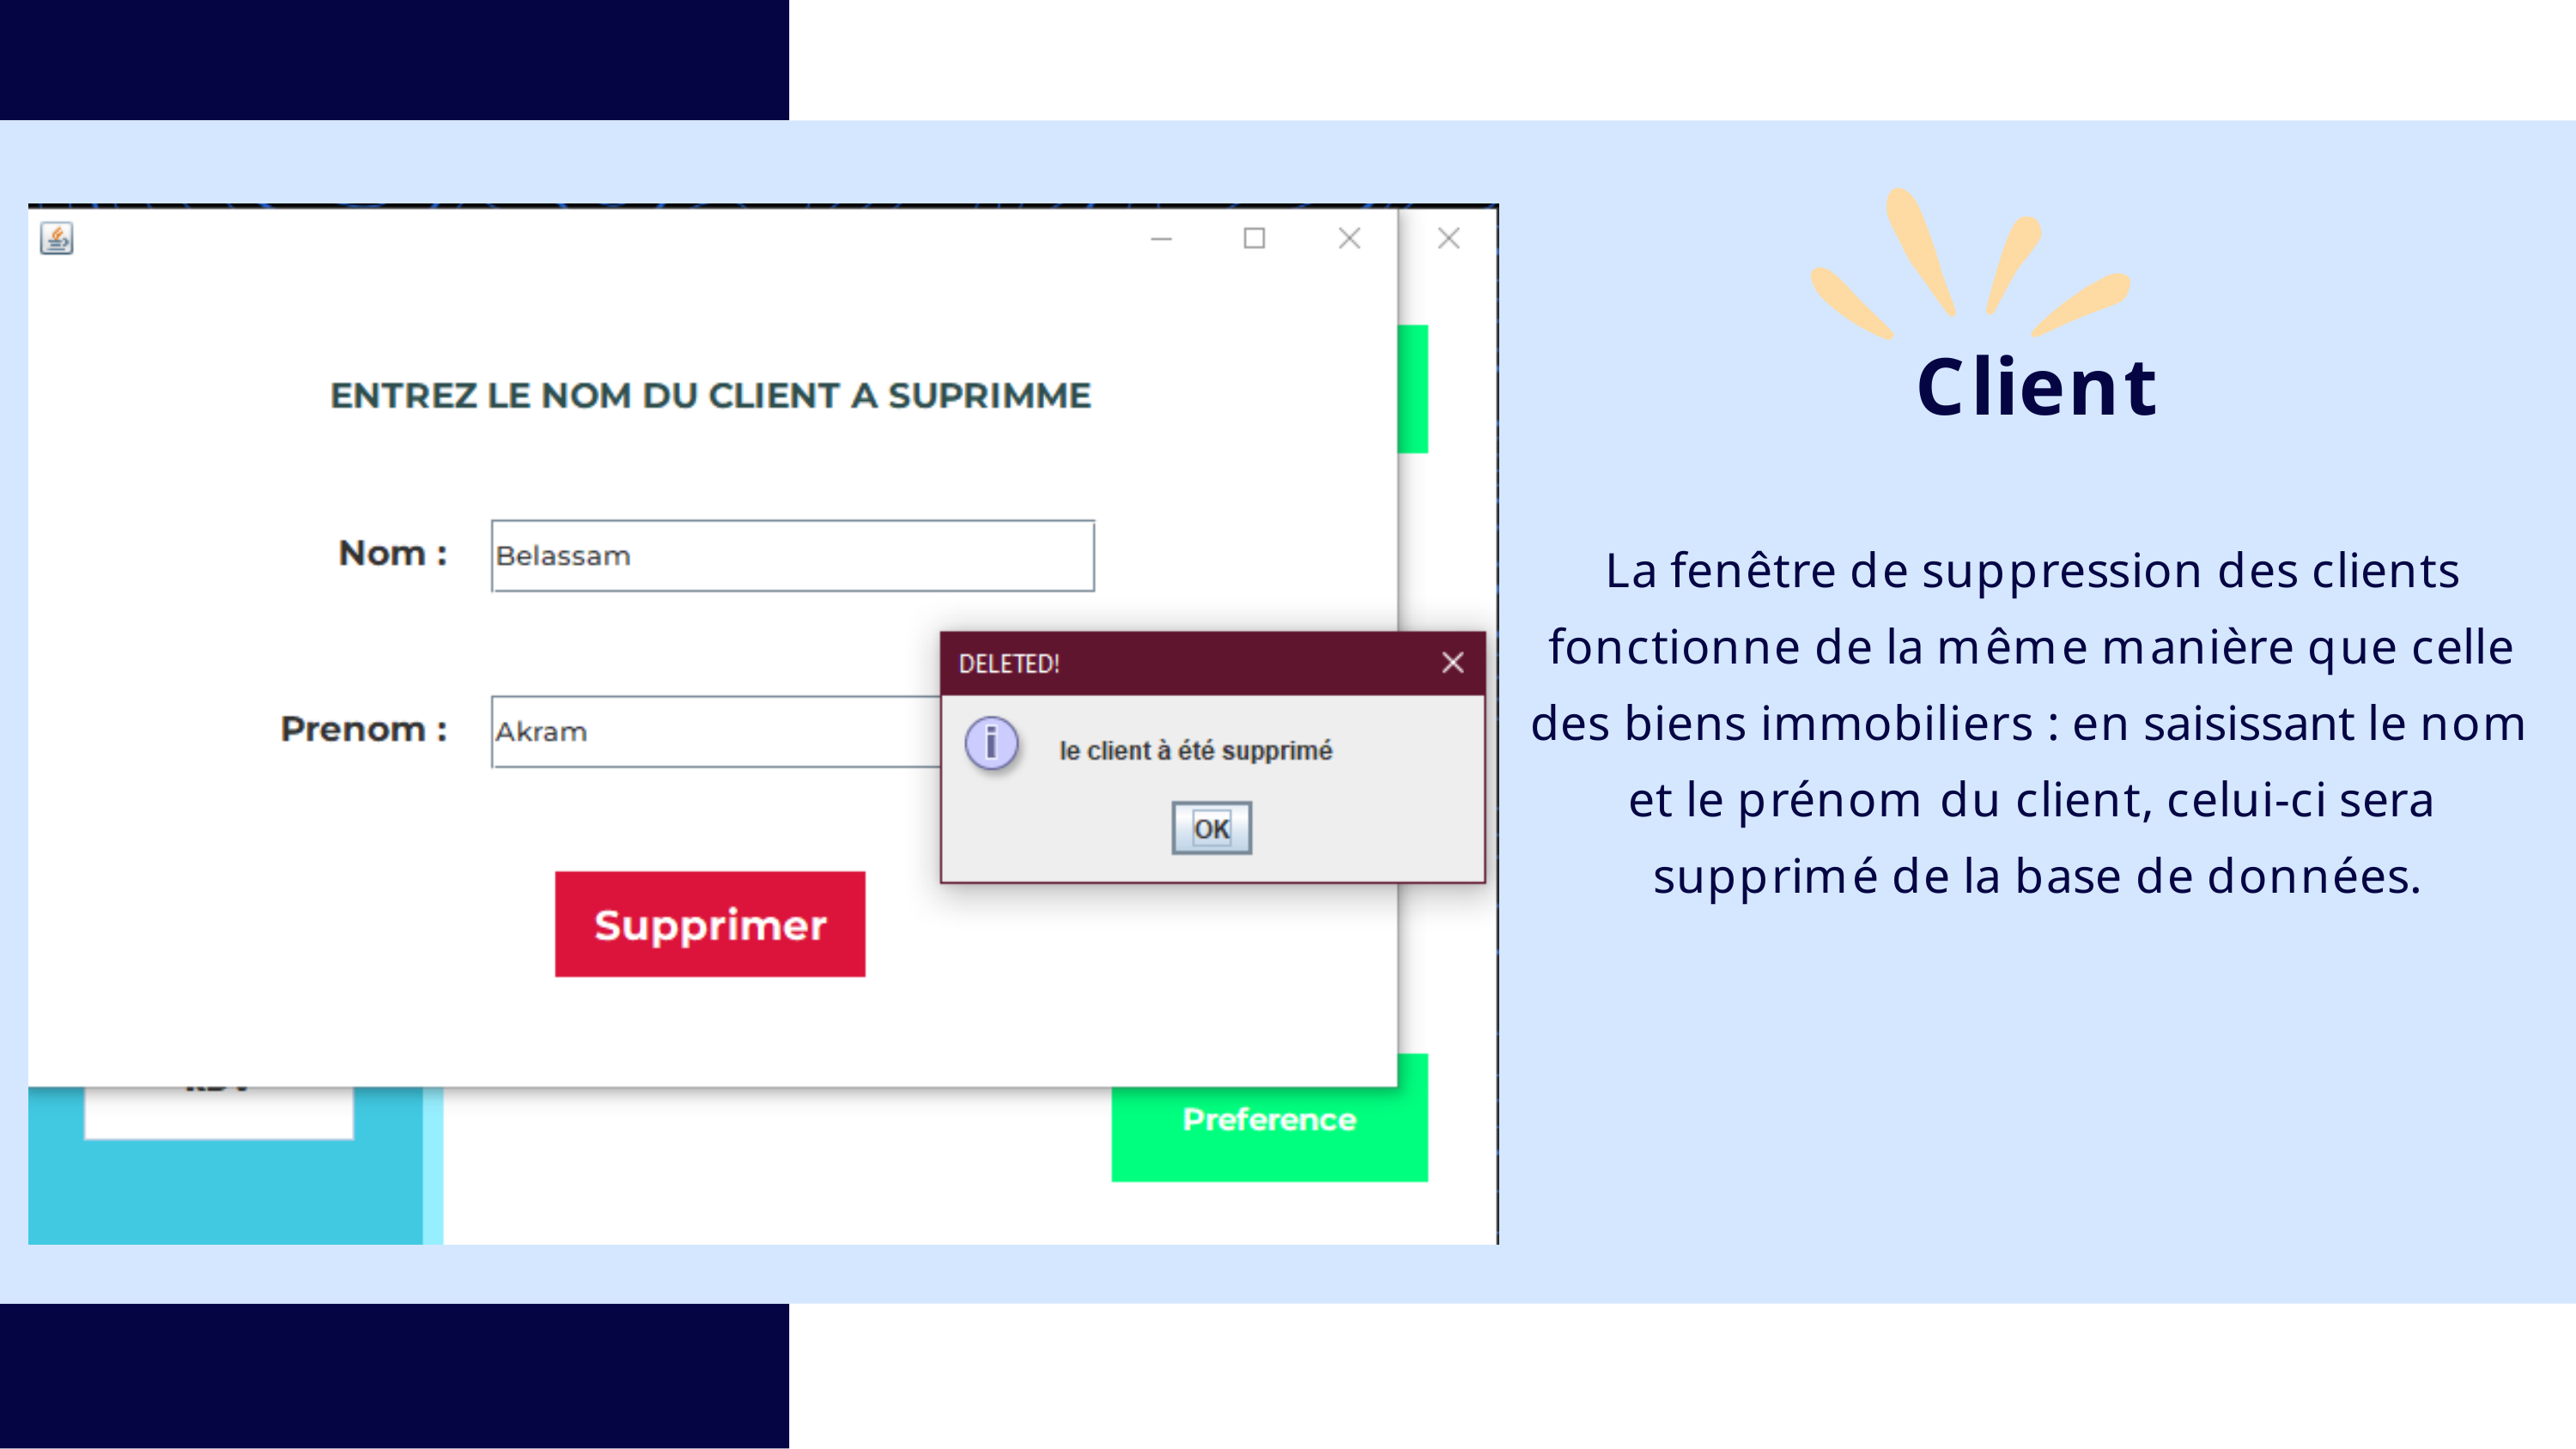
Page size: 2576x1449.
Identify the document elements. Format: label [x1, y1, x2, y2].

text_box [0, 0, 2576, 1304]
